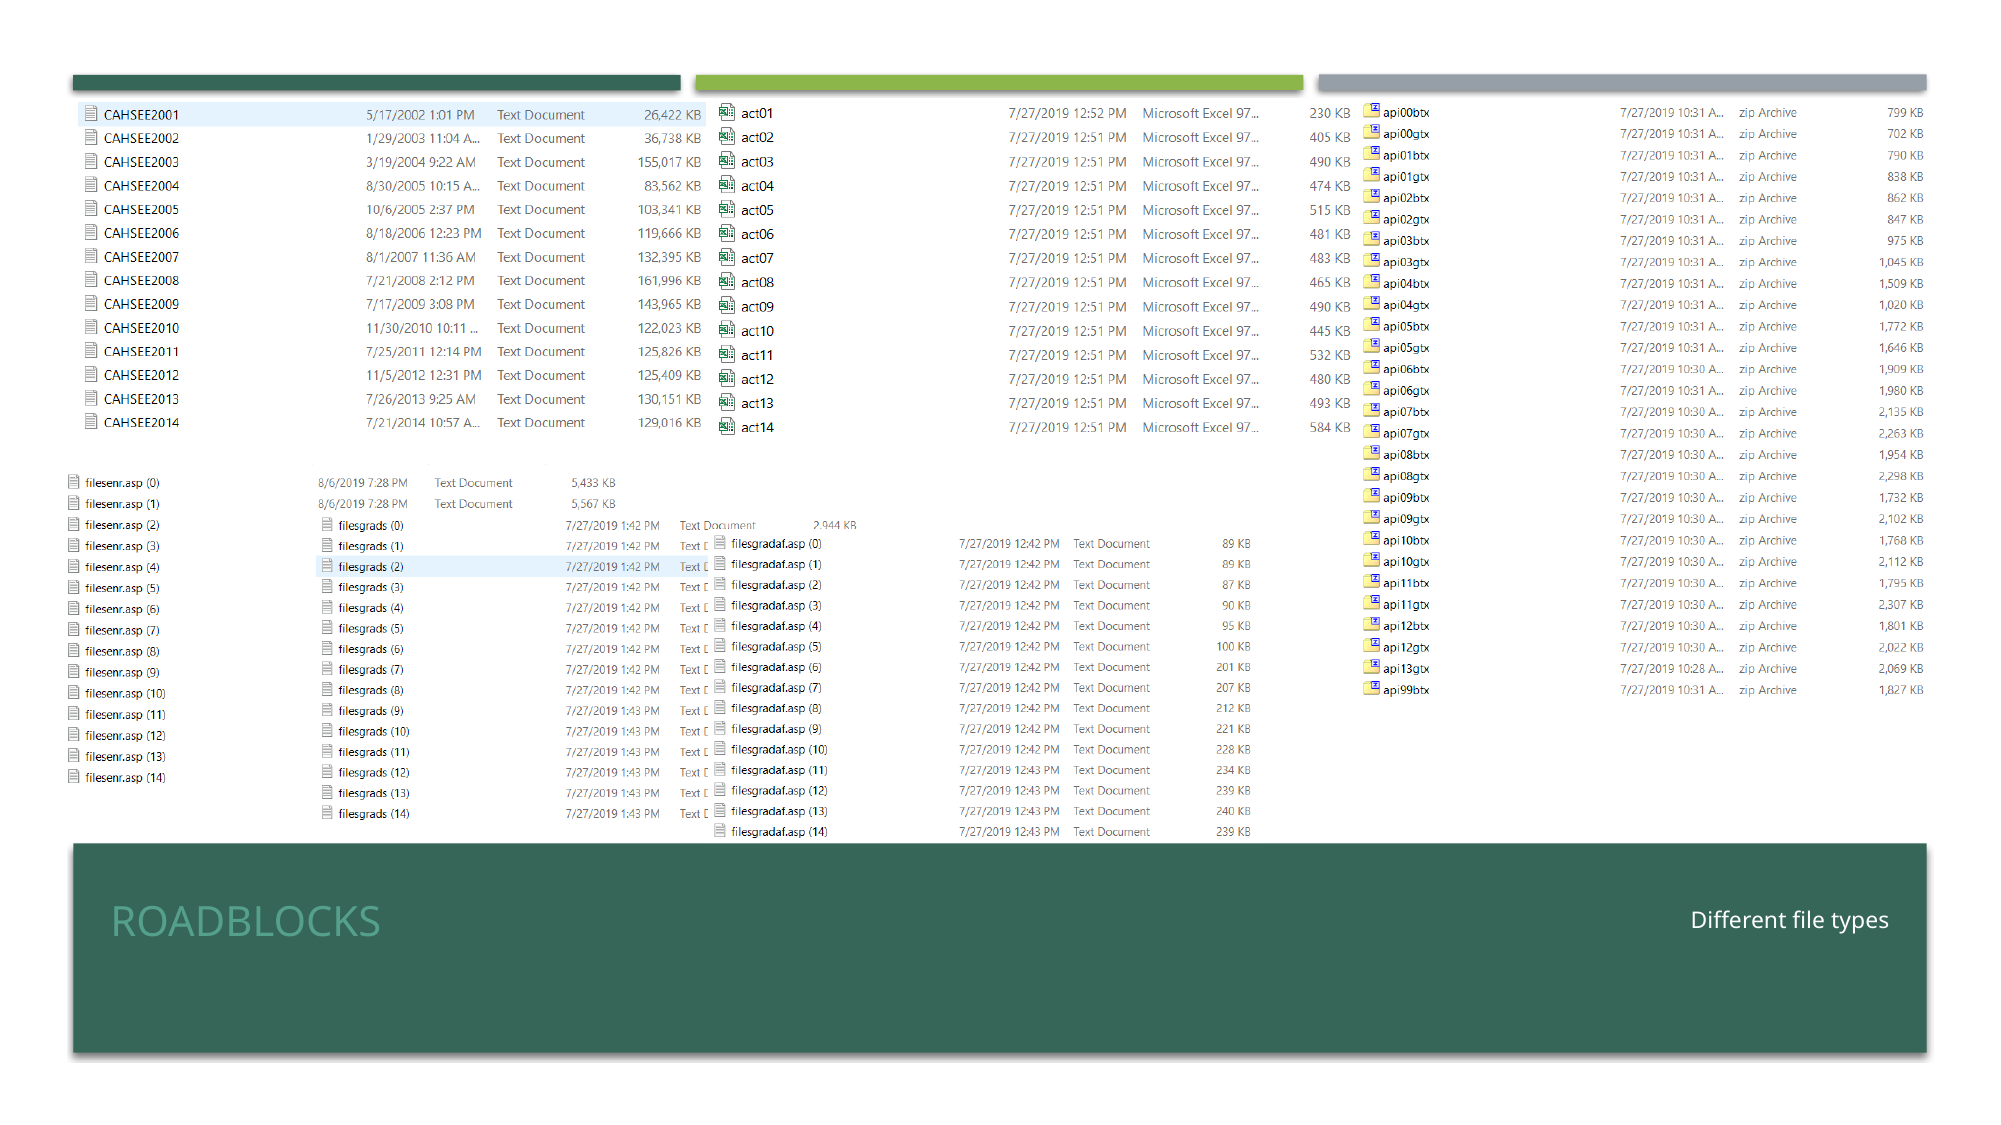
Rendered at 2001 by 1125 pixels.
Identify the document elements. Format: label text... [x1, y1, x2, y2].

list Different file types [941, 863, 1905, 977]
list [1359, 98, 1938, 706]
picture [62, 464, 1267, 844]
title Roadblocks [95, 863, 901, 977]
picture [70, 98, 1361, 442]
